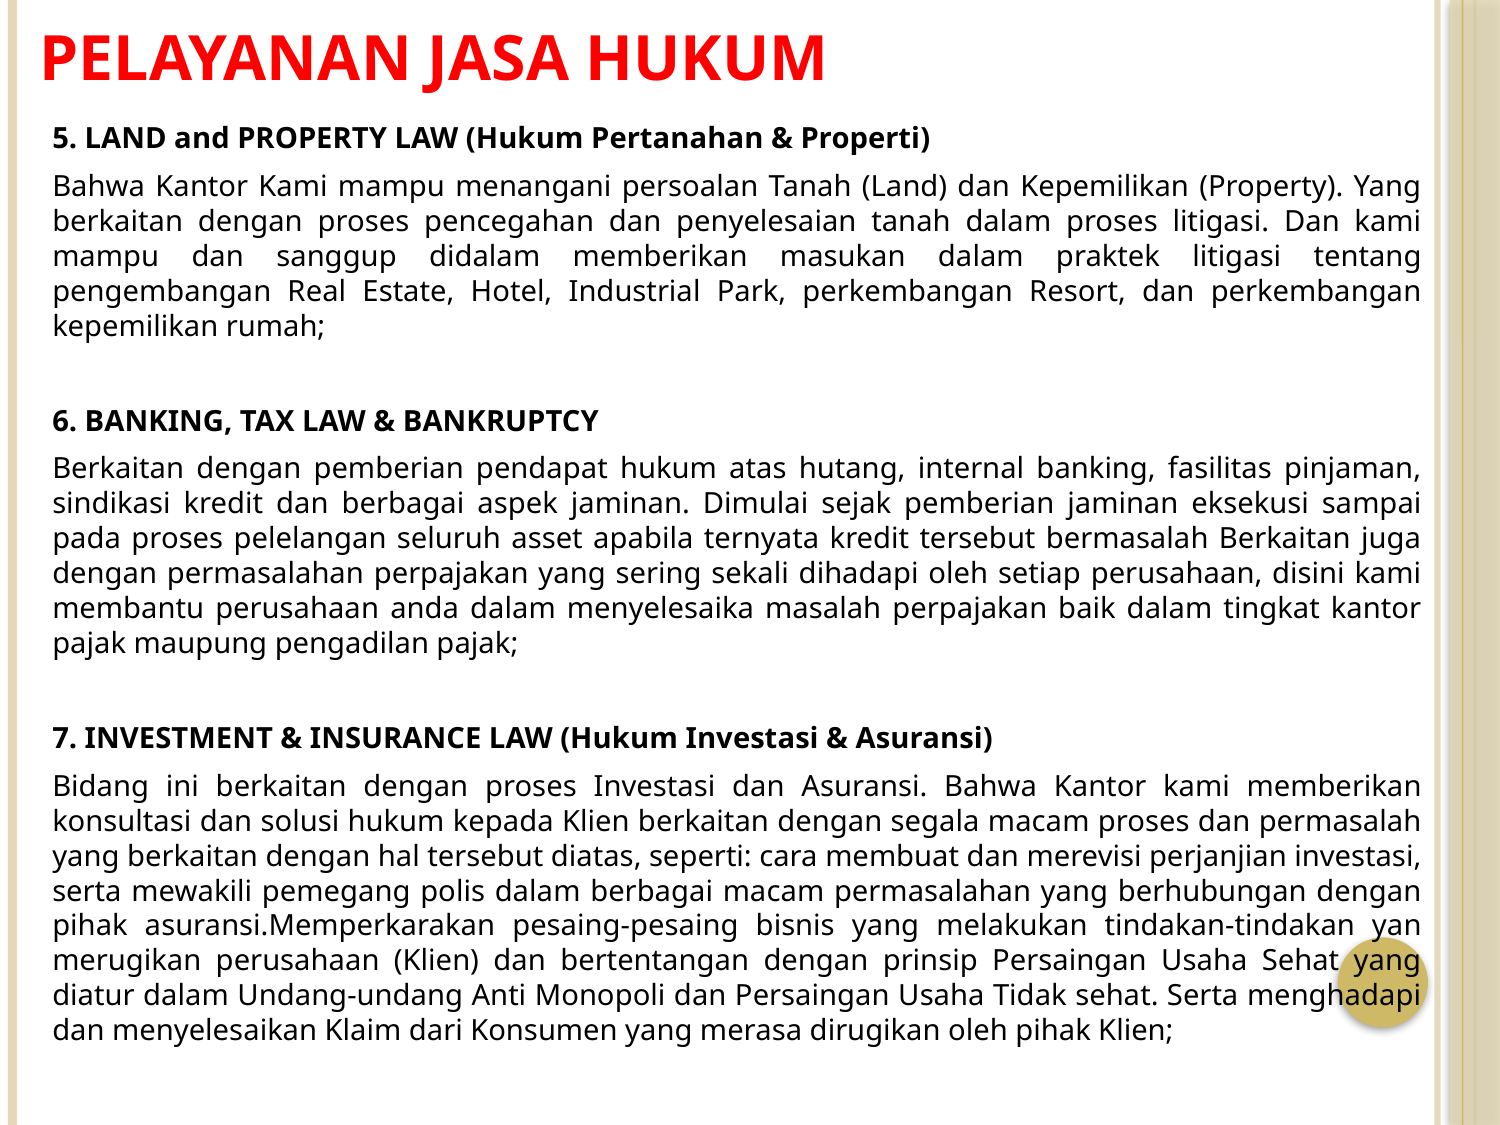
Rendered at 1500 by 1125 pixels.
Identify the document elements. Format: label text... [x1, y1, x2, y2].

title Pelayanan jasa hukum [24, 0, 1250, 100]
list 5. LAND and PROPERTY LAW (Hukum Pertanahan & Properti) Bahwa Kantor Kami mampu menangani persoalan Tanah (Land) dan Kepemilikan (Property). Yang berkaitan dengan proses pencegahan dan penyelesaian tanah dalam proses litigasi. Dan kami mampu dan sanggup didalam memberikan masukan dalam praktek litigasi tentang pengembangan Real Estate, Hotel, Industrial Park, perkembangan Resort, dan perkembangan kepemilikan rumah; 6. BANKING, TAX LAW & BANKRUPTCY Berkaitan dengan pemberian pendapat hukum atas hutang, internal banking, fasilitas pinjaman, sindikasi kredit dan berbagai aspek jaminan. Dimulai sejak pemberian jaminan eksekusi sampai pada proses pelelangan seluruh asset apabila ternyata kredit tersebut bermasalah Berkaitan juga dengan permasalahan perpajakan yang sering sekali dihadapi oleh setiap perusahaan, disini kami membantu perusahaan anda dalam menyelesaika masalah perpajakan baik dalam tingkat kantor pajak maupung pengadilan pajak; 7. INVESTMENT & INSURANCE LAW (Hukum Investasi & Asuransi) Bidang ini berkaitan dengan proses Investasi dan Asuransi. Bahwa Kantor kami memberikan konsultasi dan solusi hukum kepada Klien berkaitan dengan segala macam proses dan permasalah yang berkaitan dengan hal tersebut diatas, seperti: cara membuat dan merevisi perjanjian investasi, serta mewakili pemegang polis dalam berbagai macam permasalahan yang berhubungan dengan pihak asuransi.Memperkarakan pesaing-pesaing bisnis yang melakukan tindakan-tindakan yan merugikan perusahaan (Klien) dan bertentangan dengan prinsip Persaingan Usaha Sehat yang diatur dalam Undang-undang Anti Monopoli dan Persaingan Usaha Tidak sehat. Serta menghadapi dan menyelesaikan Klaim dari Konsumen yang merasa dirugikan oleh pihak Klien; [37, 112, 1438, 1088]
